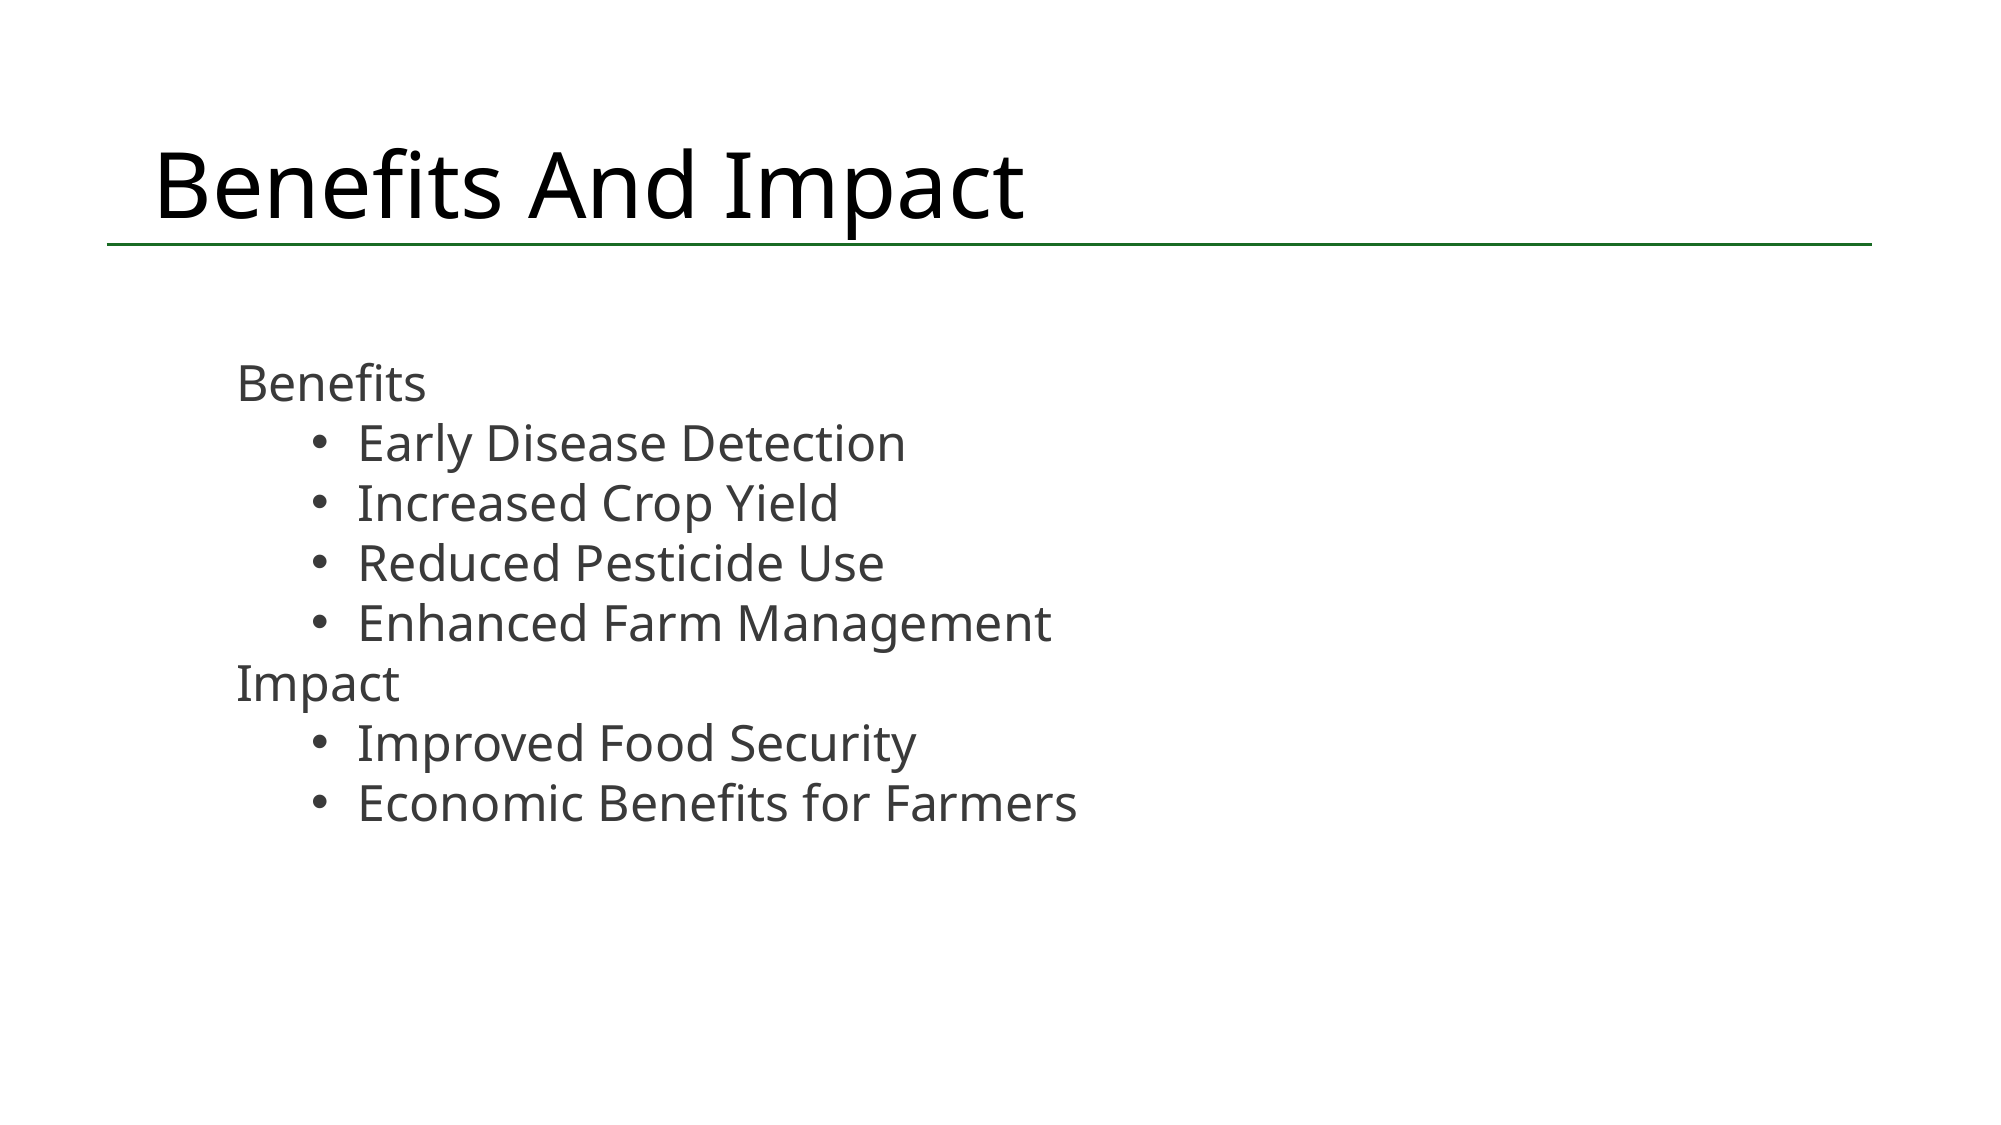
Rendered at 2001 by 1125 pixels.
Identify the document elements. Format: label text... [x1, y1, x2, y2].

text_box Benefits Early Disease Detection Increased Crop Yield Reduced Pesticide Use Enhanced Farm Management Impact Improved Food Security Economic Benefits for Farmers [221, 343, 1942, 839]
text_box Benefits And Impact [137, 119, 1042, 243]
